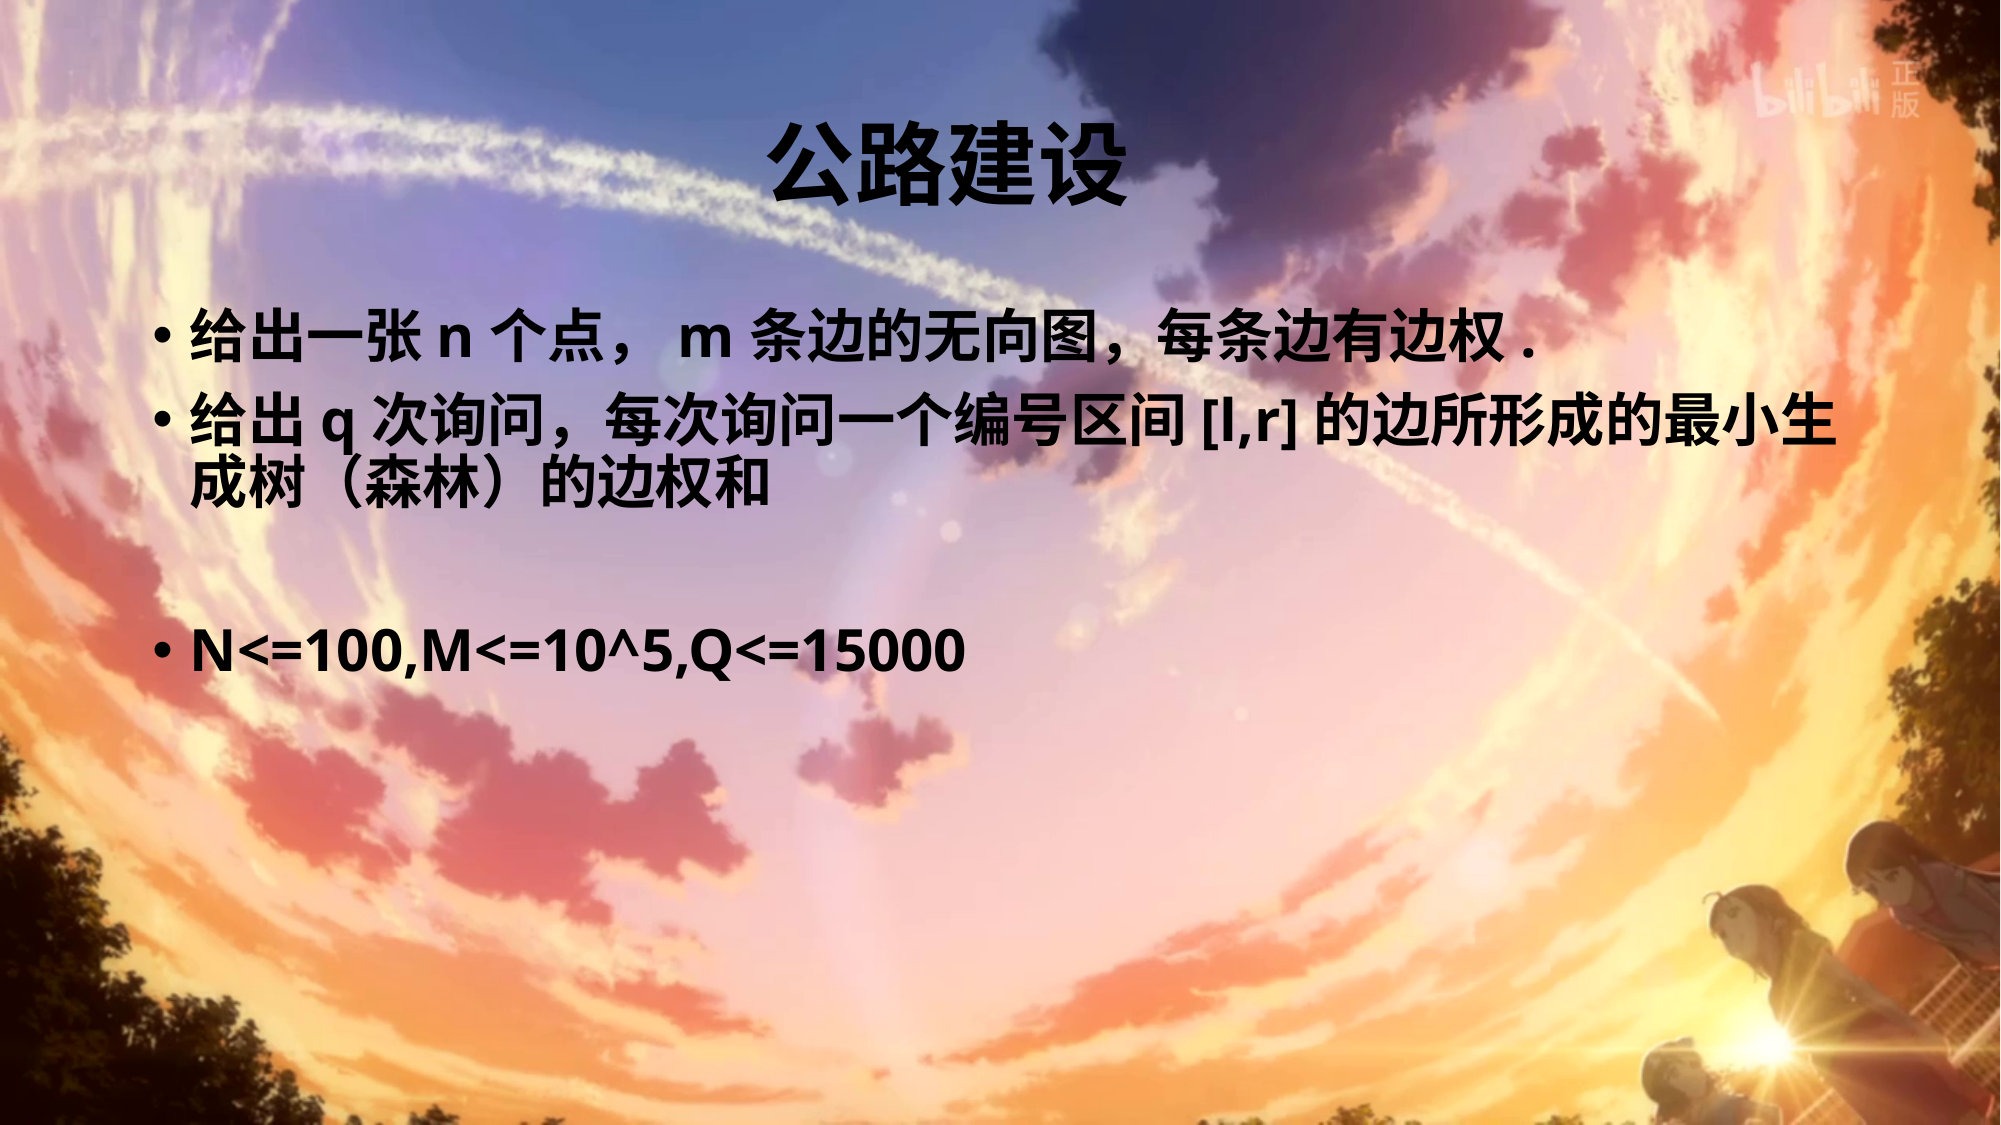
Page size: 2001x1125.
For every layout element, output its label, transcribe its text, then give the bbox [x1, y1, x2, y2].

picture [0, 0, 2001, 1125]
title 公路建设 [52, 59, 1863, 278]
list 给出一张n个点，m条边的无向图，每条边有边权. 给出q次询问，每次询问一个编号区间[l,r]的边所形成的最小生成树（森林）的边权和 N<=100,M<=10^5,Q<=15000 [137, 299, 1863, 1014]
